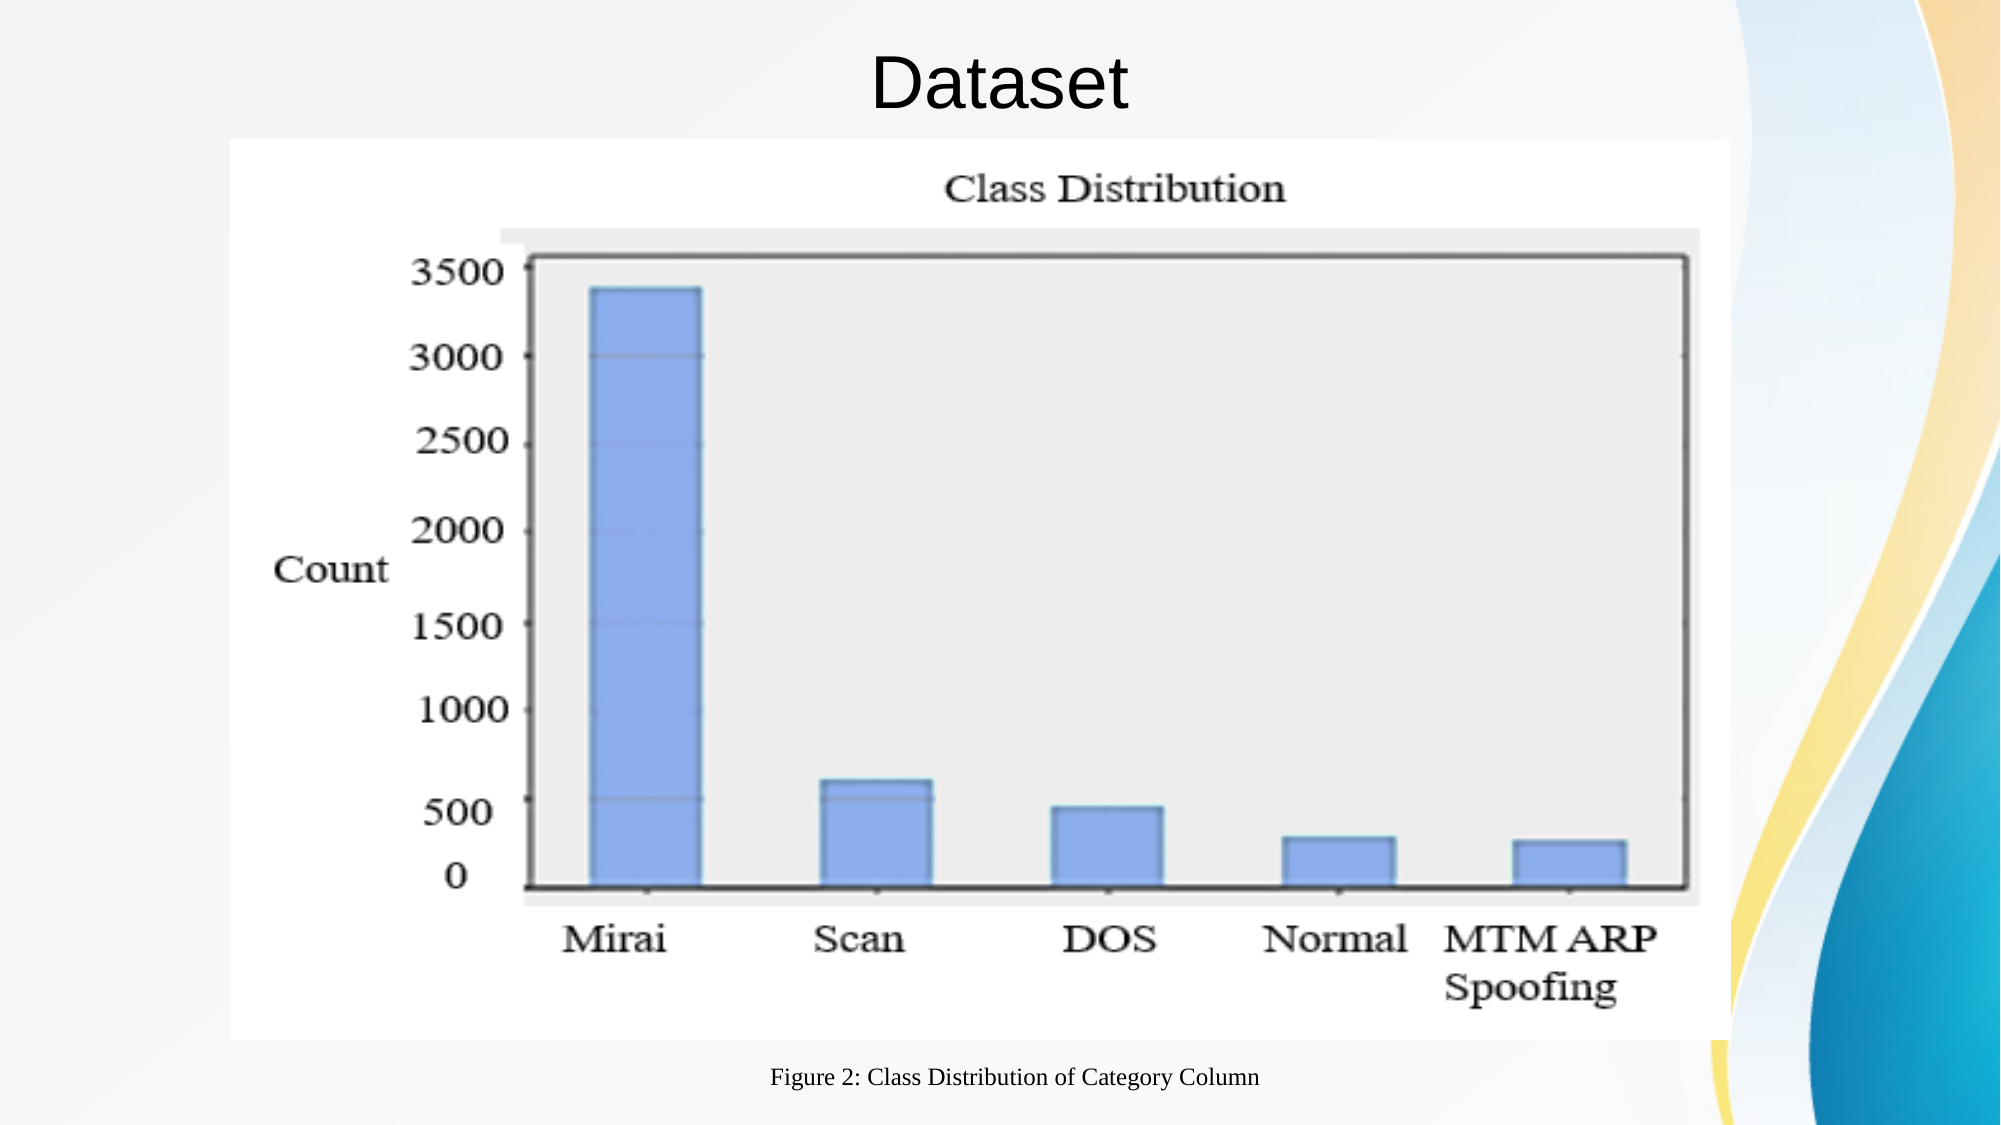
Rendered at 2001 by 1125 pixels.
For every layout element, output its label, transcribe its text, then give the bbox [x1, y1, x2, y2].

title Dataset [99, 30, 1901, 127]
text_box Figure 2: Class Distribution of Category Column [755, 1053, 1276, 1098]
picture [0, 0, 2001, 1125]
